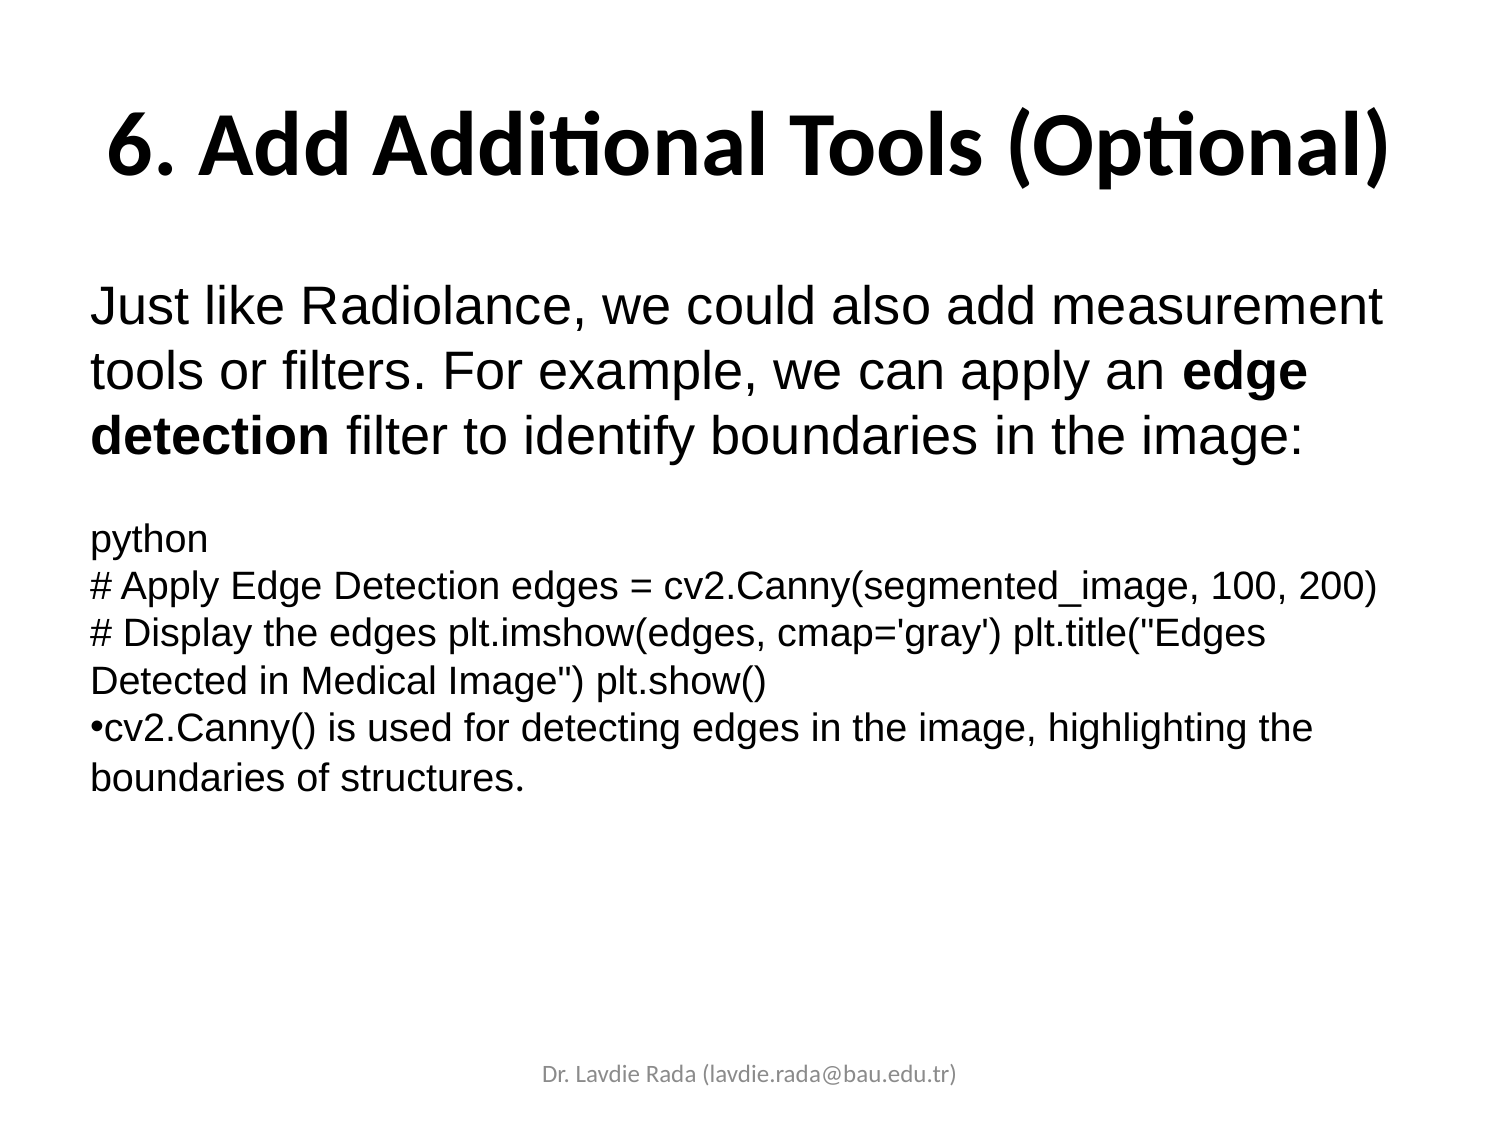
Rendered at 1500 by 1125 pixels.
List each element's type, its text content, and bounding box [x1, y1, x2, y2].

footer Dr. Lavdie Rada (lavdie.rada@bau.edu.tr) [512, 1042, 988, 1103]
list Just like Radiolance, we could also add measurement tools or filters. For example, we can apply an edge detection filter to identify boundaries in the image: python # Apply Edge Detection edges = cv2.Canny(segmented_image, 100, 200) # Display the edges plt.imshow(edges, cmap='gray') plt.title("Edges Detected in Medical Image") plt.show() cv2.Canny() is used for detecting edges in the image, highlighting the boundaries of structures. [75, 262, 1425, 1005]
title 6. Add Additional Tools (Optional) [75, 45, 1425, 233]
